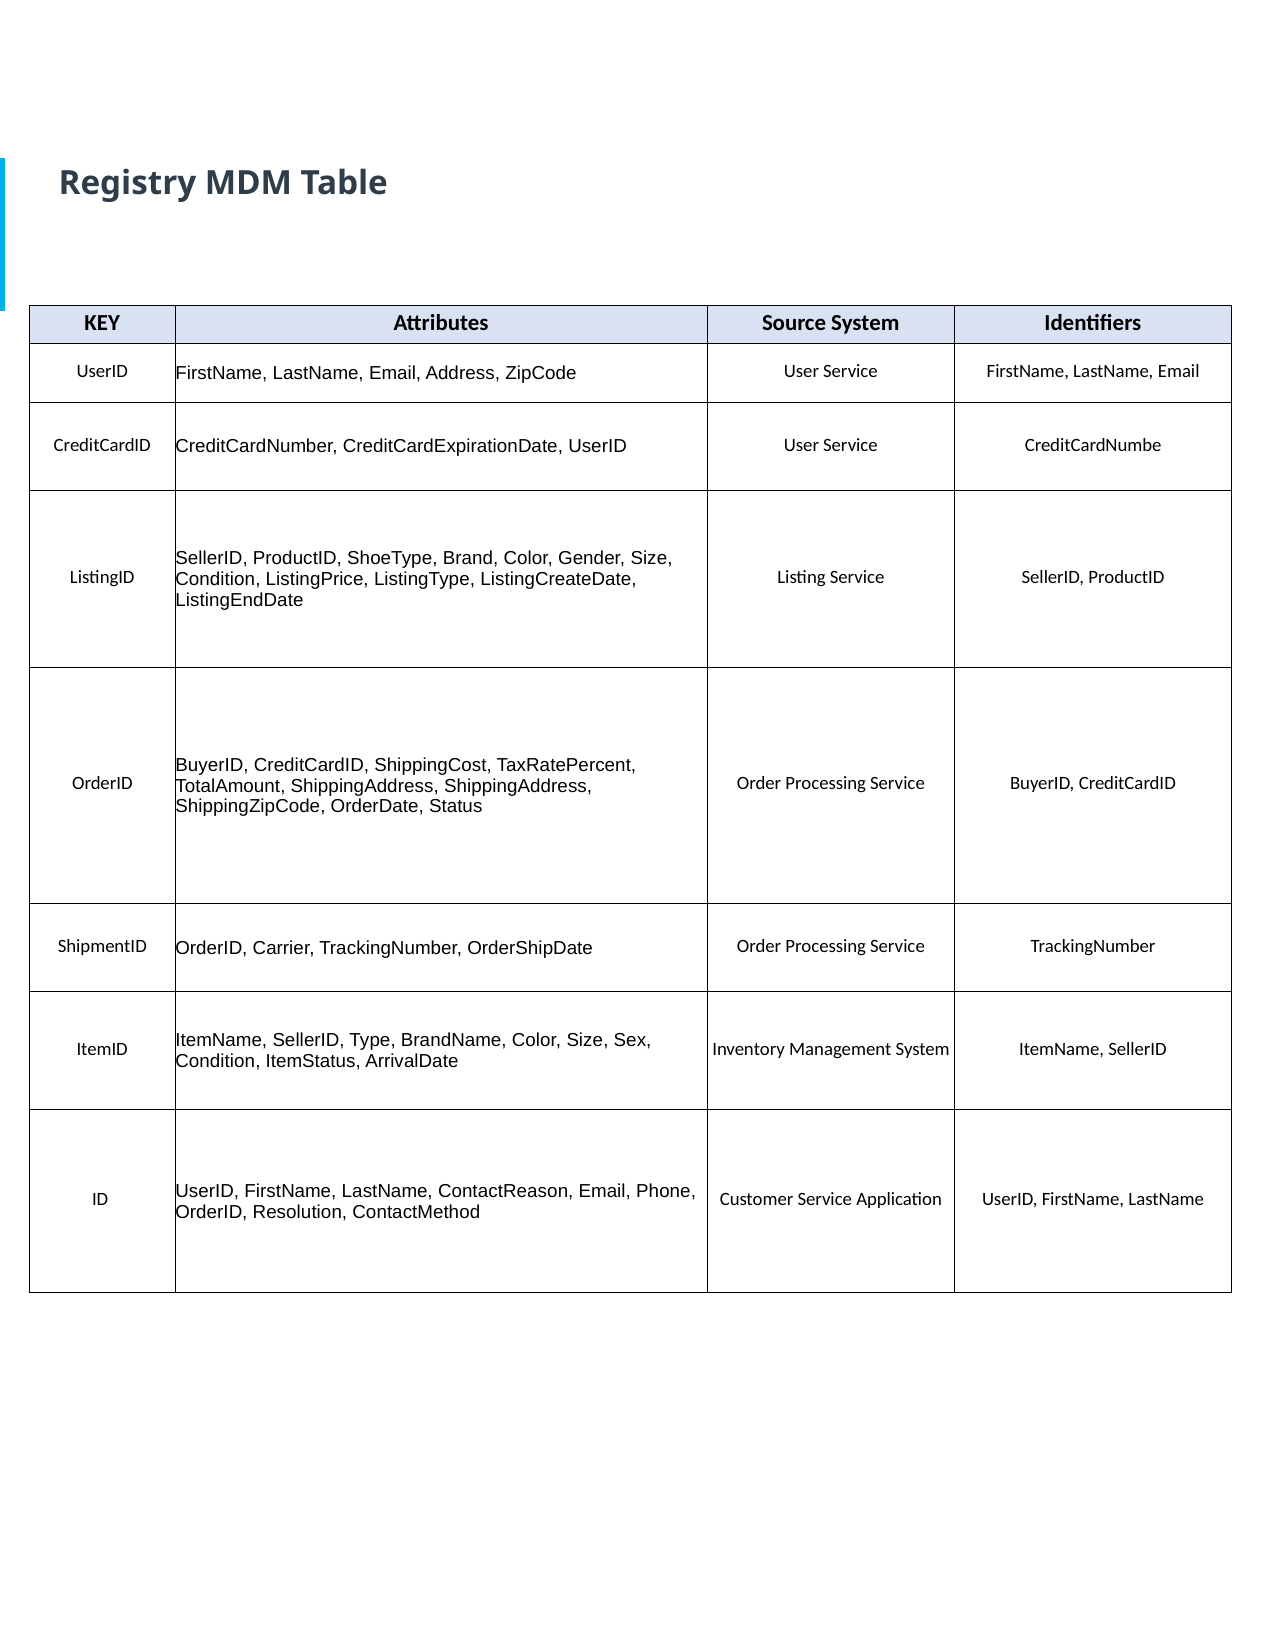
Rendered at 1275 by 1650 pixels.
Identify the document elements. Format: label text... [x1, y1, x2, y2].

table_cell CreditCardNumber, CreditCardExpirationDate, UserID [176, 403, 707, 490]
table_cell Customer Service Application [708, 1110, 954, 1292]
table_cell UserID, FirstName, LastName [955, 1110, 1231, 1292]
table_cell FirstName, LastName, Email, Address, ZipCode [176, 344, 707, 402]
table_cell ListingID [30, 491, 175, 667]
table_cell Order Processing Service [708, 668, 954, 903]
table_cell Inventory Management System [708, 992, 954, 1109]
table_cell ItemName, SellerID, Type, BrandName, Color, Size, Sex, Condition, ItemStatus, ArrivalDate [176, 992, 707, 1109]
table_cell CreditCardNumbe [955, 403, 1231, 490]
title Registry MDM Table [43, 142, 1232, 221]
table_cell OrderID, Carrier, TrackingNumber, OrderShipDate [176, 904, 707, 991]
table_header KEY [30, 306, 175, 343]
table_header Identifiers [955, 306, 1231, 343]
table_cell ID [30, 1110, 175, 1292]
table_cell OrderID [30, 668, 175, 903]
table_header Attributes [176, 306, 707, 343]
table_header Source System [708, 306, 954, 343]
table_cell ItemID [30, 992, 175, 1109]
table_cell ItemName, SellerID [955, 992, 1231, 1109]
table_cell User Service [708, 344, 954, 402]
table_cell CreditCardID [30, 403, 175, 490]
table_cell ShipmentID [30, 904, 175, 991]
table_cell User Service [708, 403, 954, 490]
table_cell SellerID, ProductID, ShoeType, Brand, Color, Gender, Size, Condition, ListingPrice, ListingType, ListingCreateDate, ListingEndDate [176, 491, 707, 667]
table_cell TrackingNumber [955, 904, 1231, 991]
table_cell Listing Service [708, 491, 954, 667]
table_cell UserID, FirstName, LastName, ContactReason, Email, Phone, OrderID, Resolution, ContactMethod [176, 1110, 707, 1292]
table_cell Order Processing Service [708, 904, 954, 991]
table_cell UserID [30, 344, 175, 402]
table_cell FirstName, LastName, Email [955, 344, 1231, 402]
table_cell SellerID, ProductID [955, 491, 1231, 667]
table_cell BuyerID, CreditCardID [955, 668, 1231, 903]
table_cell BuyerID, CreditCardID, ShippingCost, TaxRatePercent, TotalAmount, ShippingAddress, ShippingAddress, ShippingZipCode, OrderDate, Status [176, 668, 707, 903]
